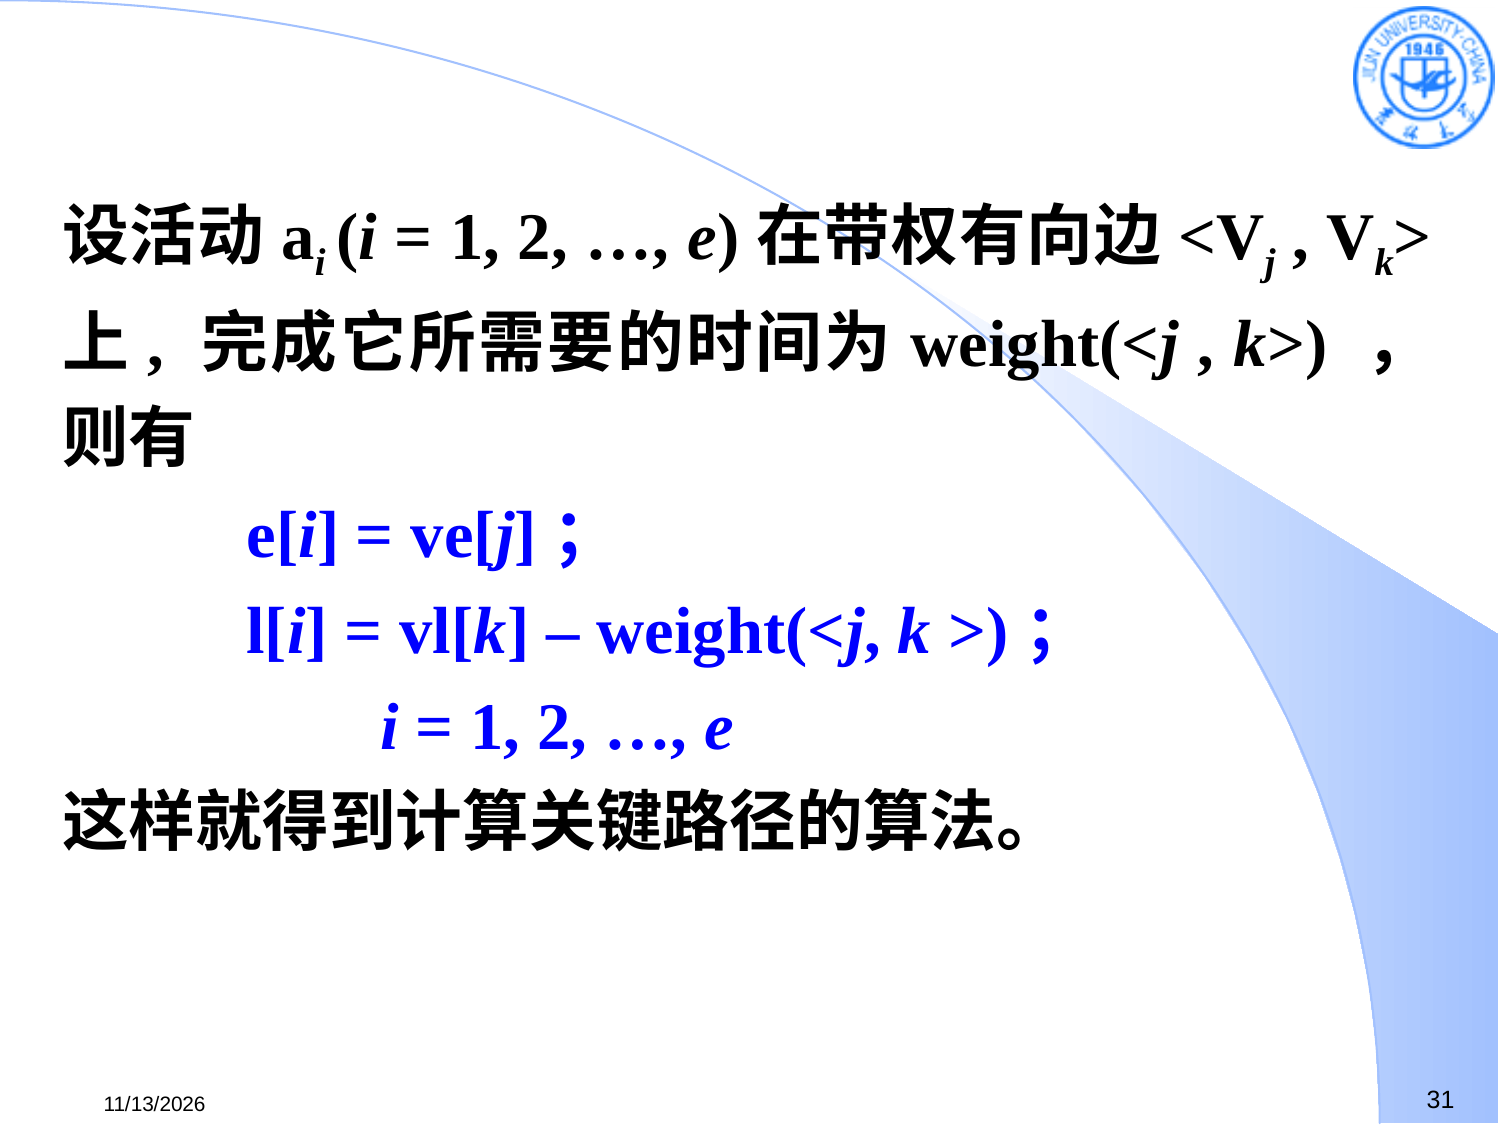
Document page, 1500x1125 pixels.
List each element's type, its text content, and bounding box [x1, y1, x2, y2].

picture [1353, 6, 1495, 149]
list 设活动ai (i = 1, 2, …, e)在带权有向边<Vj , Vk> 上, 完成它所需要的时间为weight(<j , k>) ，则有 e[i] = ve[j]； l[i] = vl[k] – weight(<j, k >)； i = 1, 2, …, e 这样就得到计算关键路径的算法。 [46, 166, 1448, 982]
